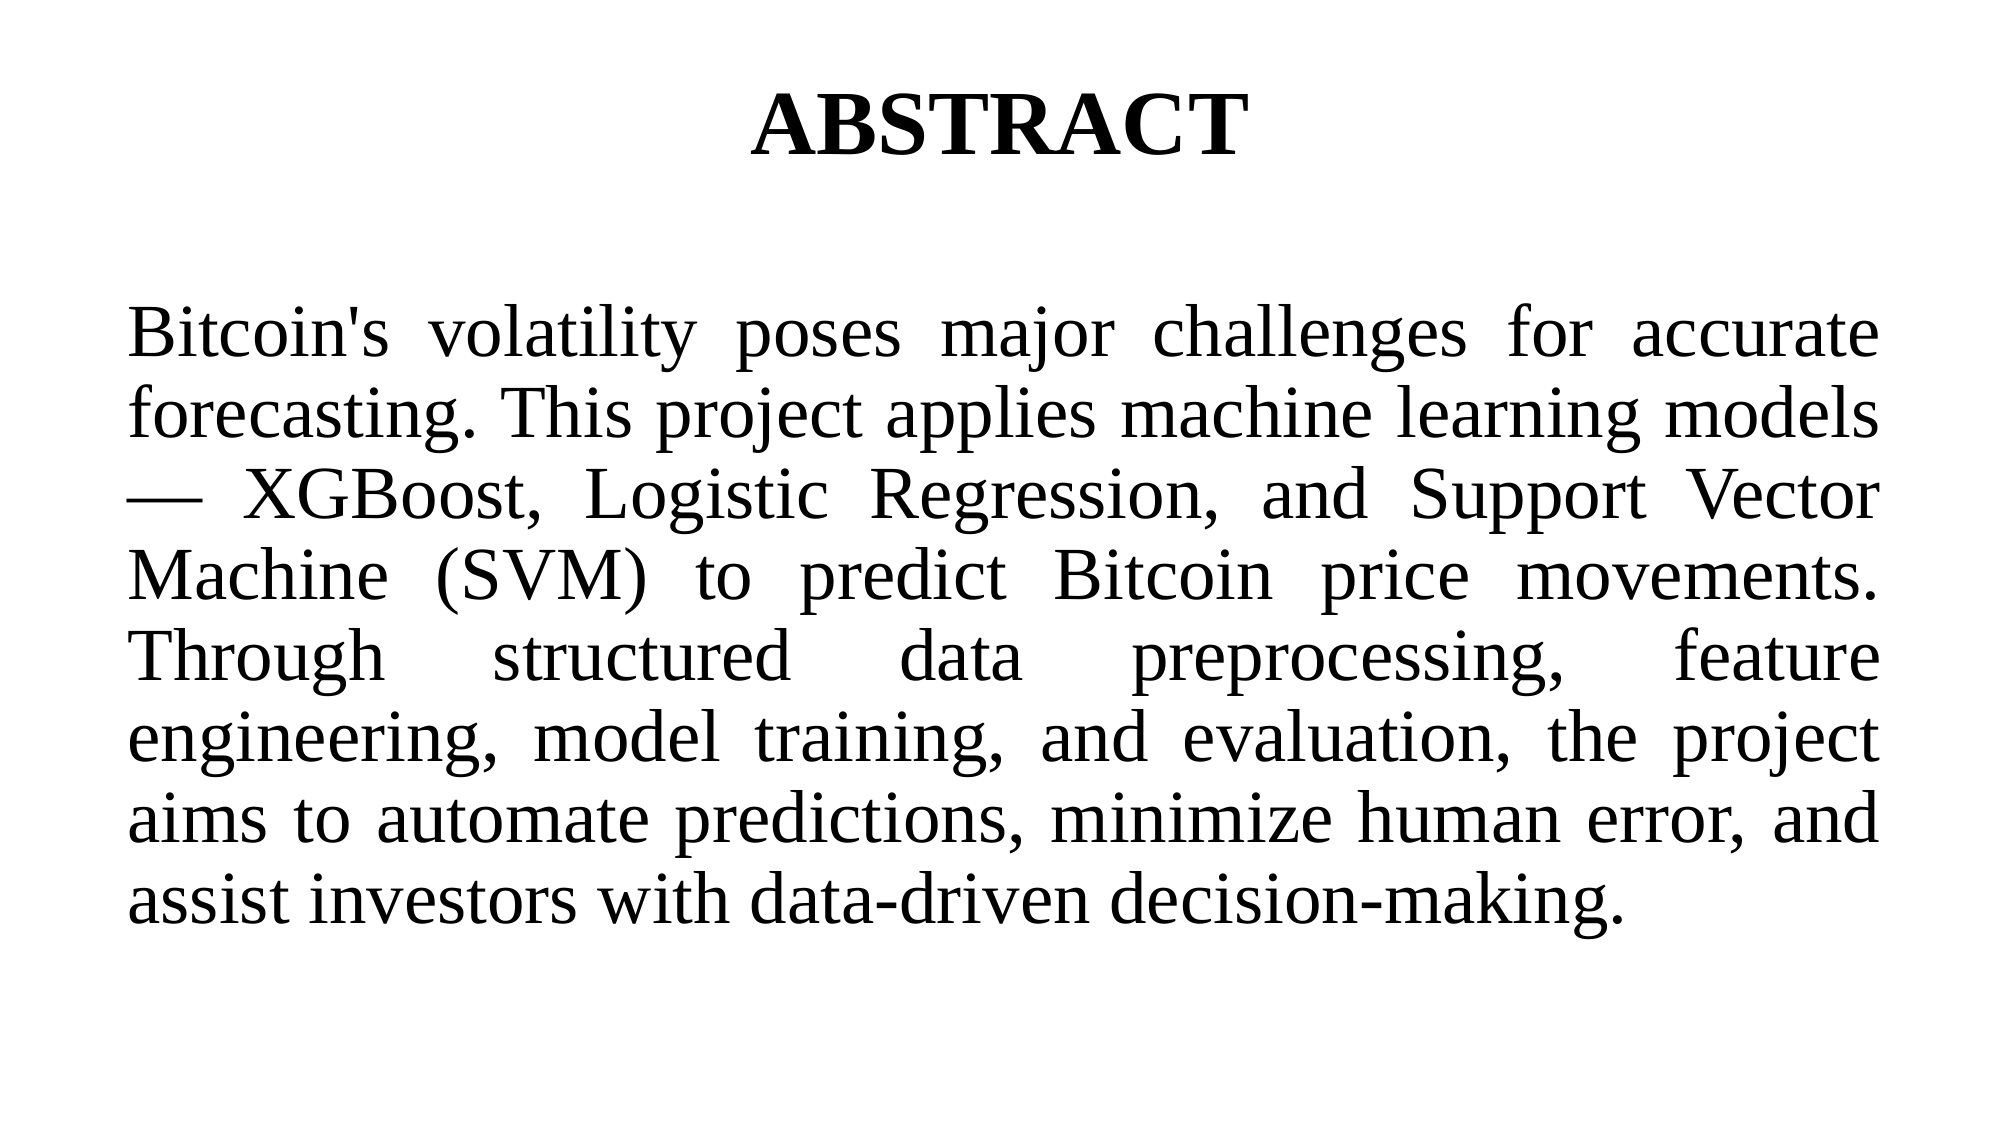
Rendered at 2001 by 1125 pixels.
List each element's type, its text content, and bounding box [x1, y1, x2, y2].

list Bitcoin's volatility poses major challenges for accurate forecasting. This project applies machine learning models— XGBoost, Logistic Regression, and Support Vector Machine (SVM) to predict Bitcoin price movements. Through structured data preprocessing, feature engineering, model training, and evaluation, the project aims to automate predictions, minimize human error, and assist investors with data-driven decision-making. [112, 284, 1898, 1119]
title ABSTRACT [137, 59, 1863, 191]
